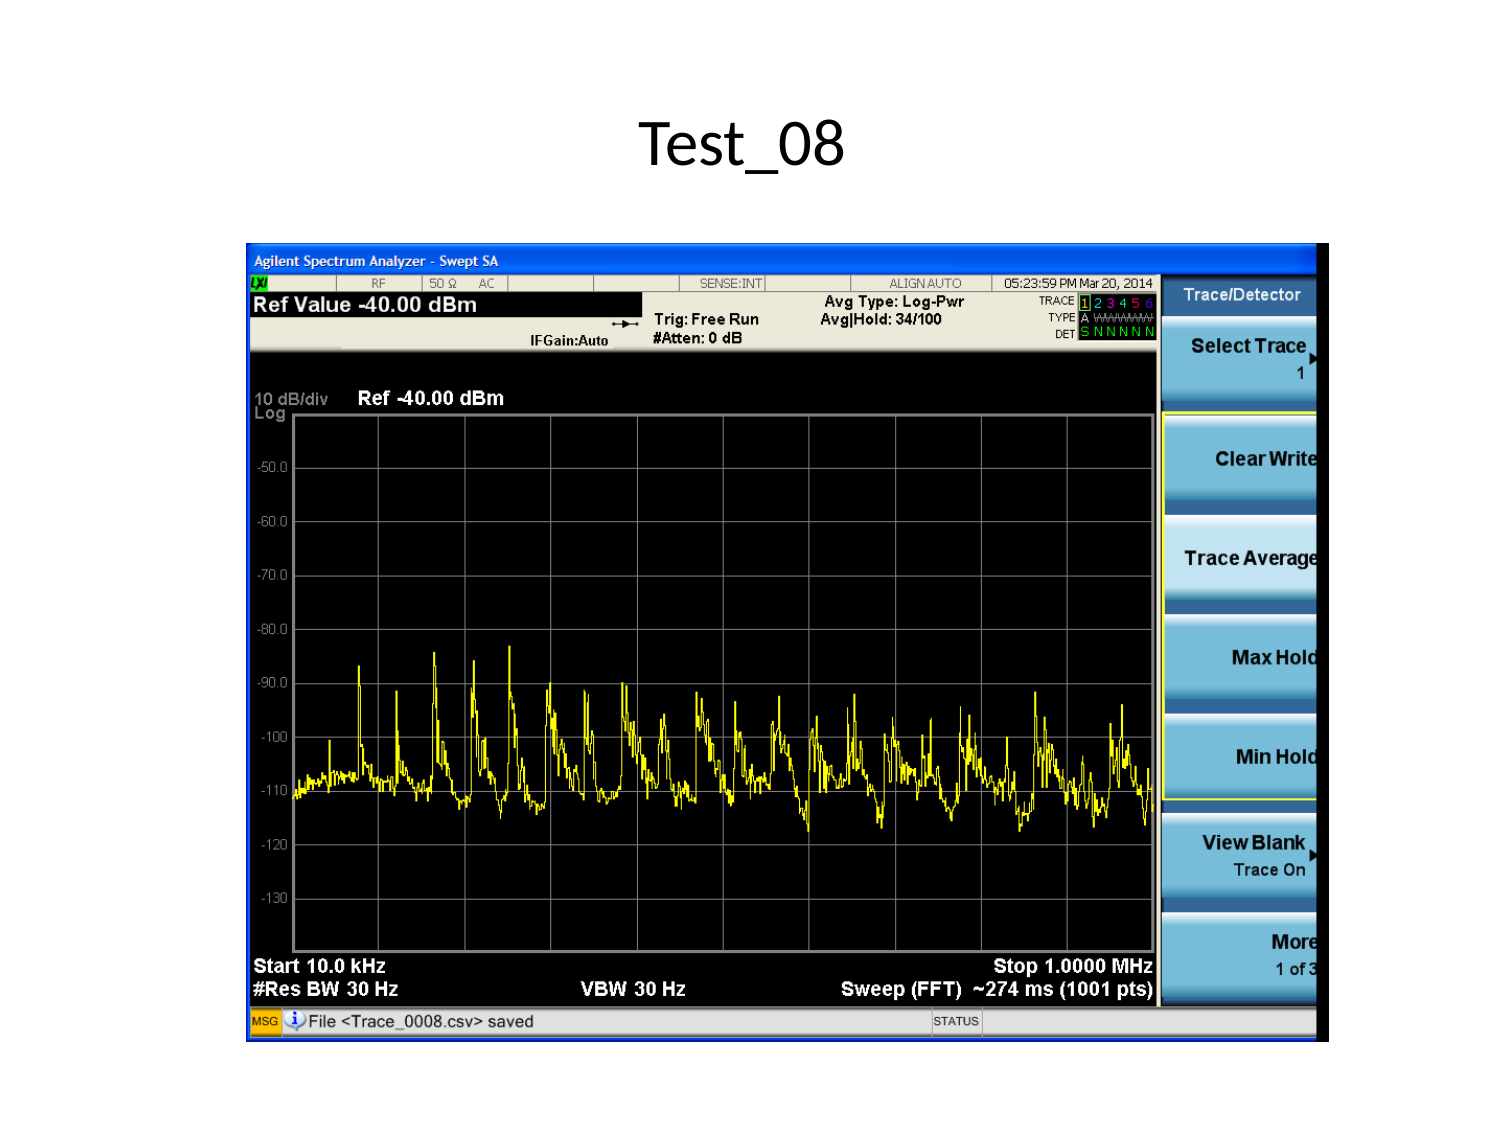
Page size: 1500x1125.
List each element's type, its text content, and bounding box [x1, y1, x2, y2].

title Test_08 [17, 45, 1483, 233]
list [246, 243, 1330, 1042]
